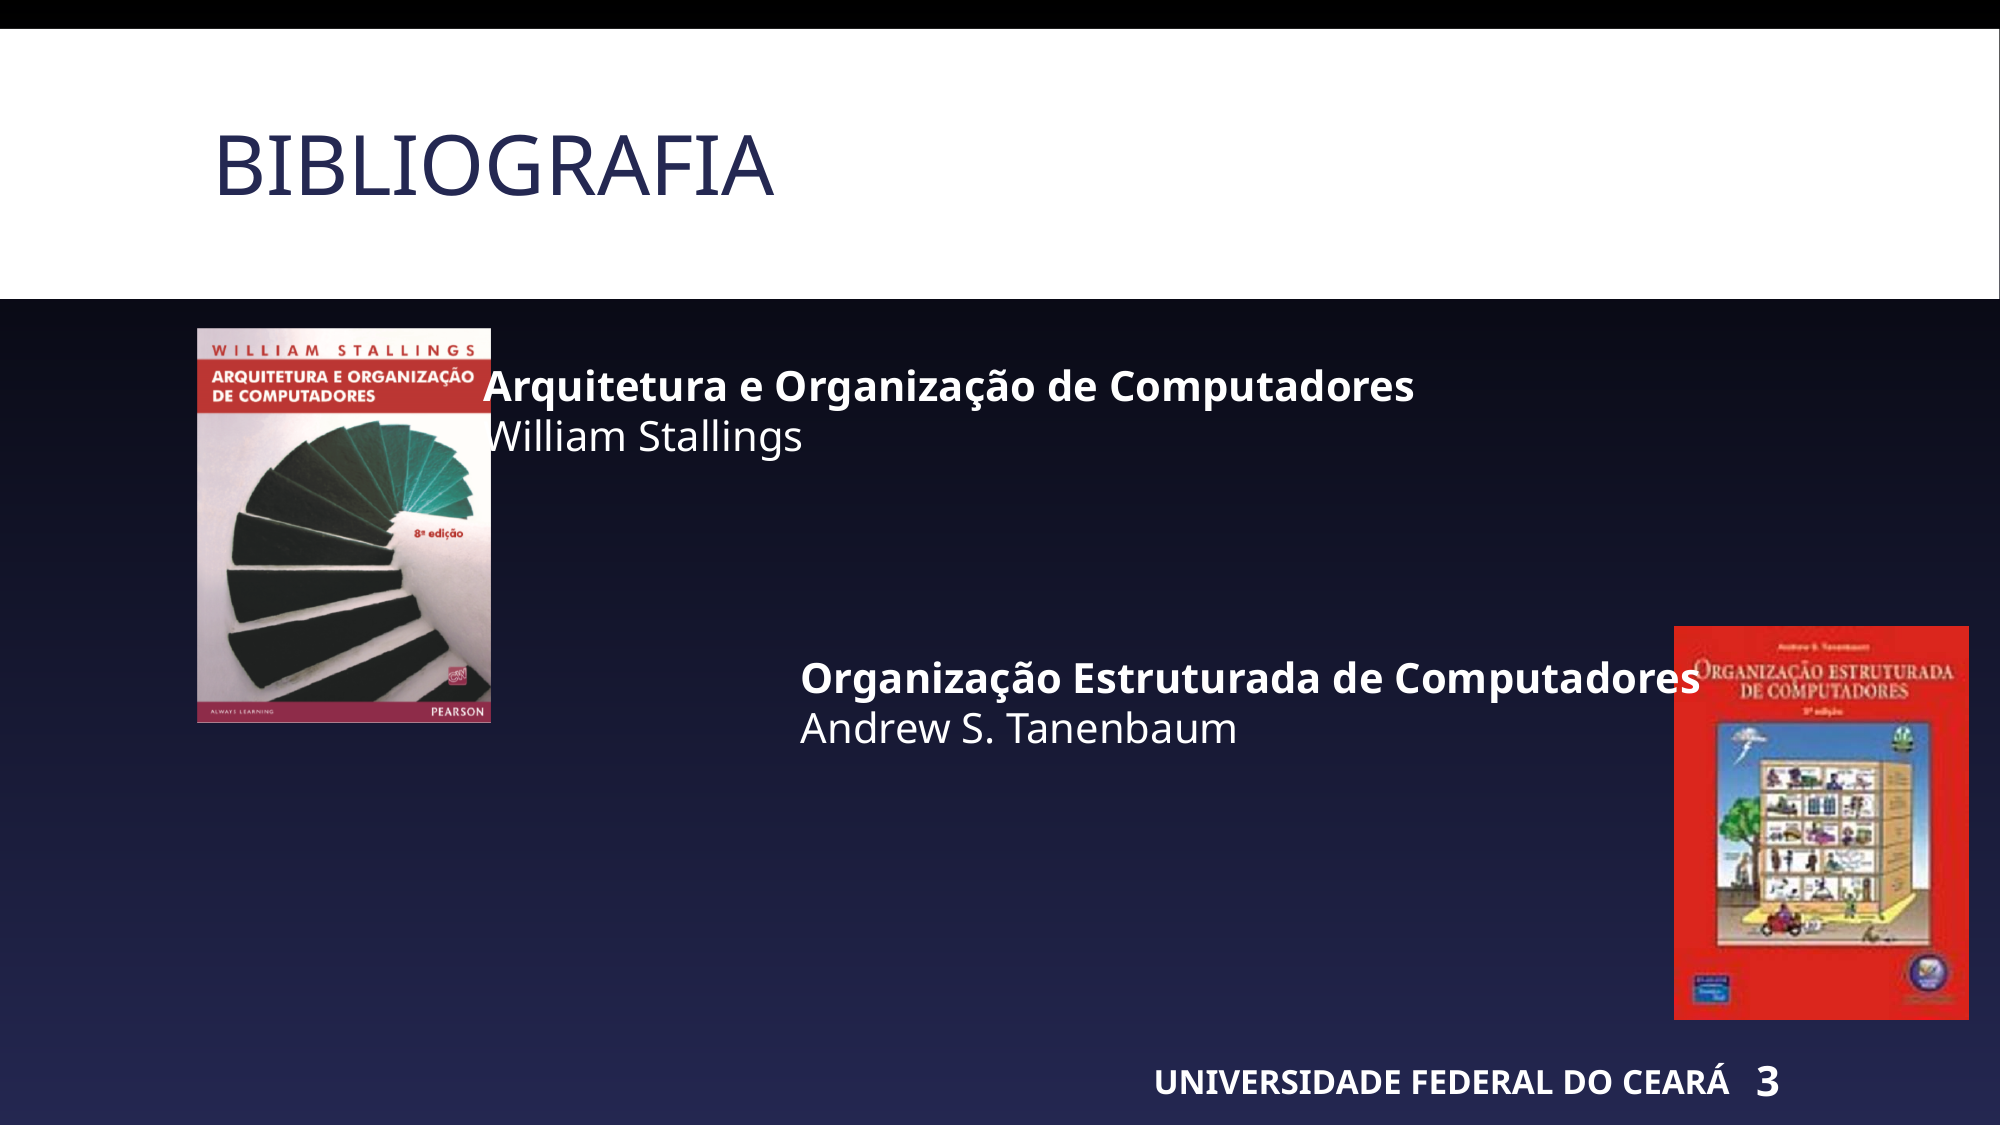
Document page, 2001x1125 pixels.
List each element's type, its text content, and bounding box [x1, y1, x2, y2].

title Bibliografia [197, 46, 1803, 295]
text_box Arquitetura e Organização de Computadores William Stallings [496, 352, 1431, 468]
text_box Organização Estruturada de Computadores Andrew S. Tanenbaum [785, 644, 1667, 760]
footer UNIVERSIDADE FEDERAL DO CEARÁ [918, 1053, 1746, 1114]
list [196, 328, 491, 723]
picture [1673, 626, 1969, 1021]
slide_number 3 [1748, 1053, 1904, 1114]
